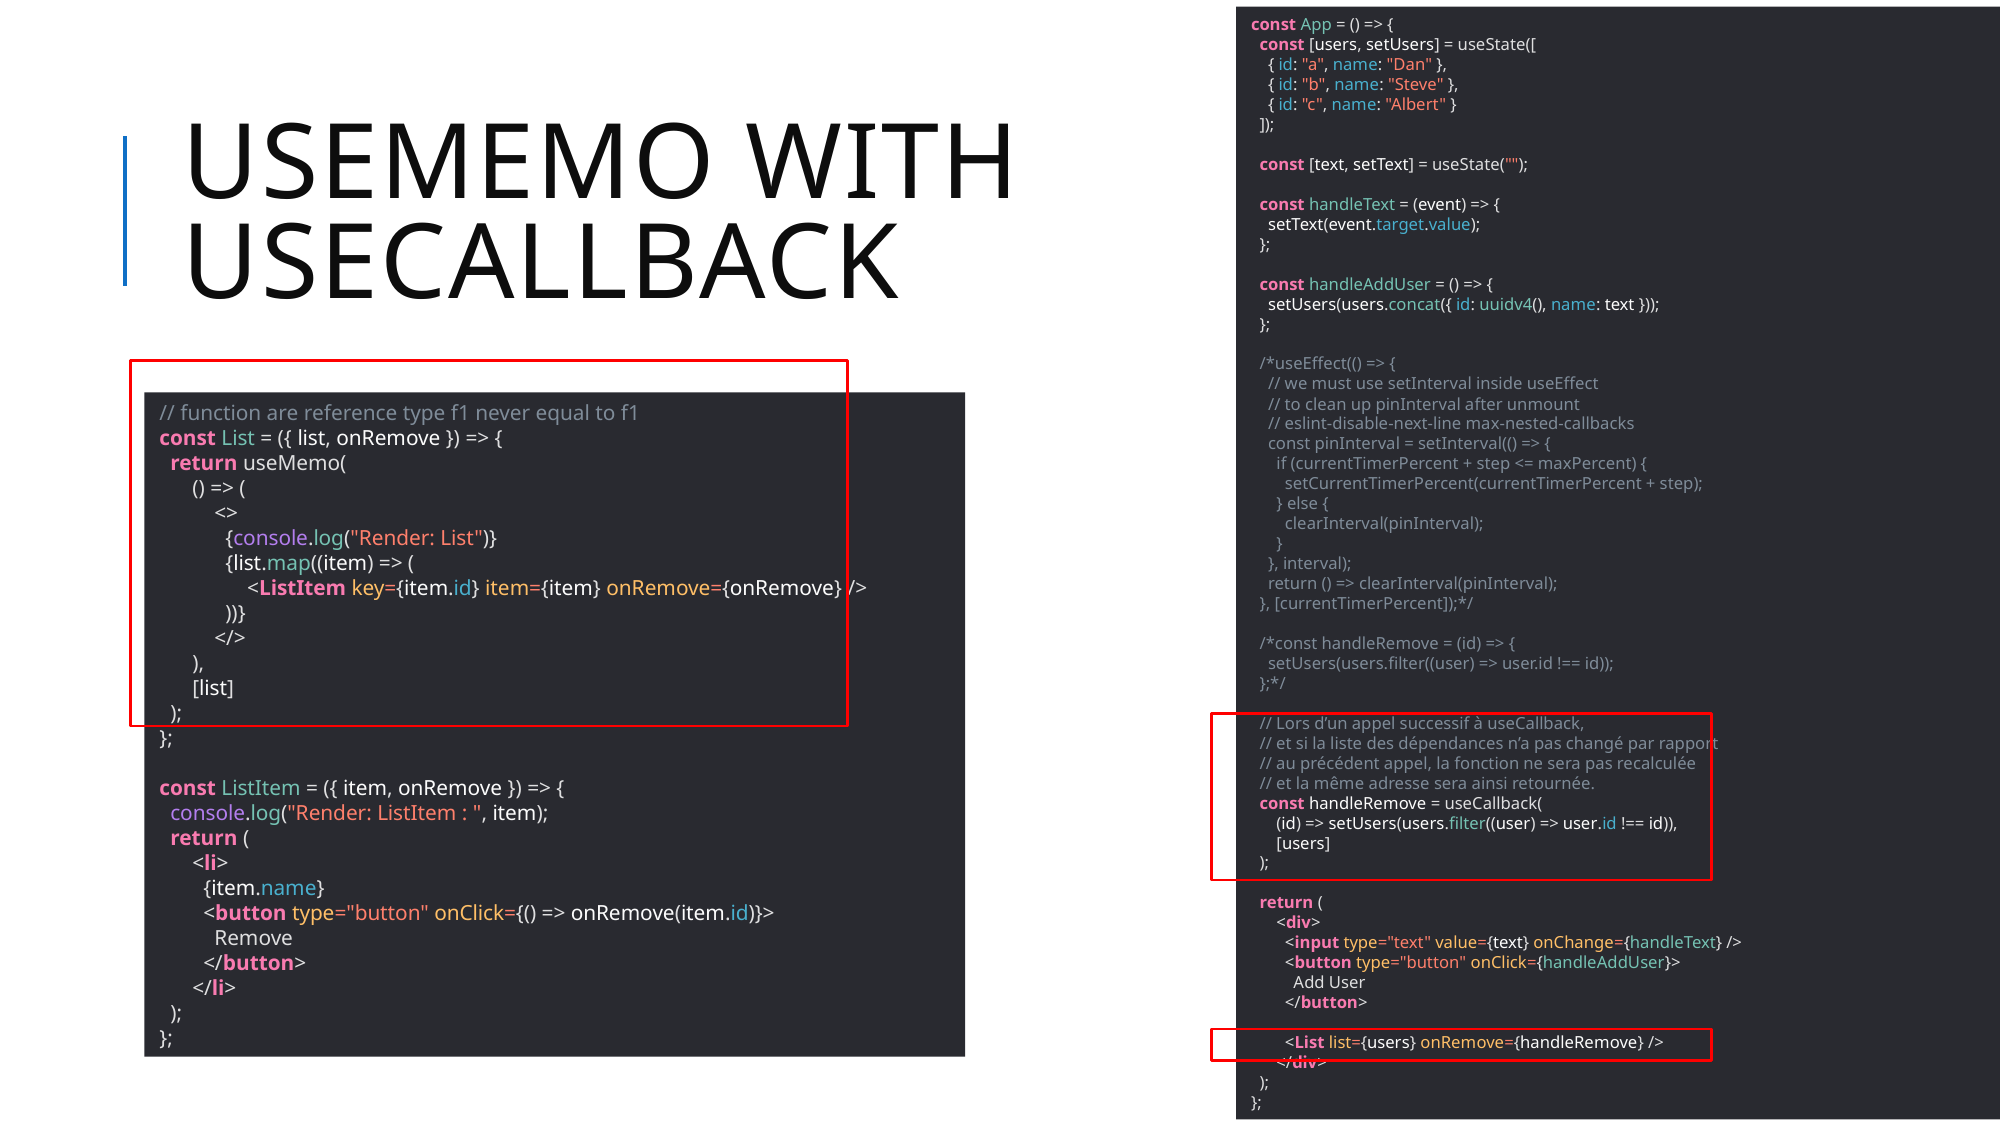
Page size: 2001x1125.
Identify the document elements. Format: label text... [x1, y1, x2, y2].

text_box const App = () => { const [users, setUsers] = useState([ { id: "a", name: "Dan" }, { id: "b", name: "Steve" }, { id: "c", name: "Albert" } ]); const [text, setText] = useState(""); const handleText = (event) => { setText(event.target.value); }; const handleAddUser = () => { setUsers(users.concat({ id: uuidv4(), name: text })); }; /*useEffect(() => { // we must use setInterval inside useEffect // to clean up pinInterval after unmount // eslint-disable-next-line max-nested-callbacks const pinInterval = setInterval(() => { if (currentTimerPercent + step <= maxPercent) { setCurrentTimerPercent(currentTimerPercent + step); } else { clearInterval(pinInterval); } }, interval); return () => clearInterval(pinInterval); }, [currentTimerPercent]);*/ /*const handleRemove = (id) => { setUsers(users.filter((user) => user.id !== id)); };*/ // Lors d’un appel successif à useCallback, // et si la liste des dépendances n’a pas changé par rapport // au précédent appel, la fonction ne sera pas recalculée // et la même adresse sera ainsi retournée. const handleRemove = useCallback( (id) => setUsers(users.filter((user) => user.id !== id)), [users] ); return ( <div> <input type="text" value={text} onChange={handleText} /> <button type="button" onClick={handleAddUser}> Add User </button> <List list={users} onRemove={handleRemove} /> </div> ); }; [1236, 6, 2000, 1120]
text_box [1210, 712, 1713, 881]
title Usememo with usecallback [168, 96, 1236, 342]
text_box // function are reference type f1 never equal to f1 const List = ({ list, onRemove }) => { return useMemo( () => ( <> {console.log("Render: List")} {list.map((item) => ( <ListItem key={item.id} item={item} onRemove={onRemove} /> ))} </> ), [list] ); }; const ListItem = ({ item, onRemove }) => { console.log("Render: ListItem : ", item); return ( <li> {item.name} <button type="button" onClick={() => onRemove(item.id)}> Remove </button> </li> ); }; [144, 392, 966, 1057]
text_box [129, 359, 849, 727]
text_box [1210, 1028, 1713, 1062]
